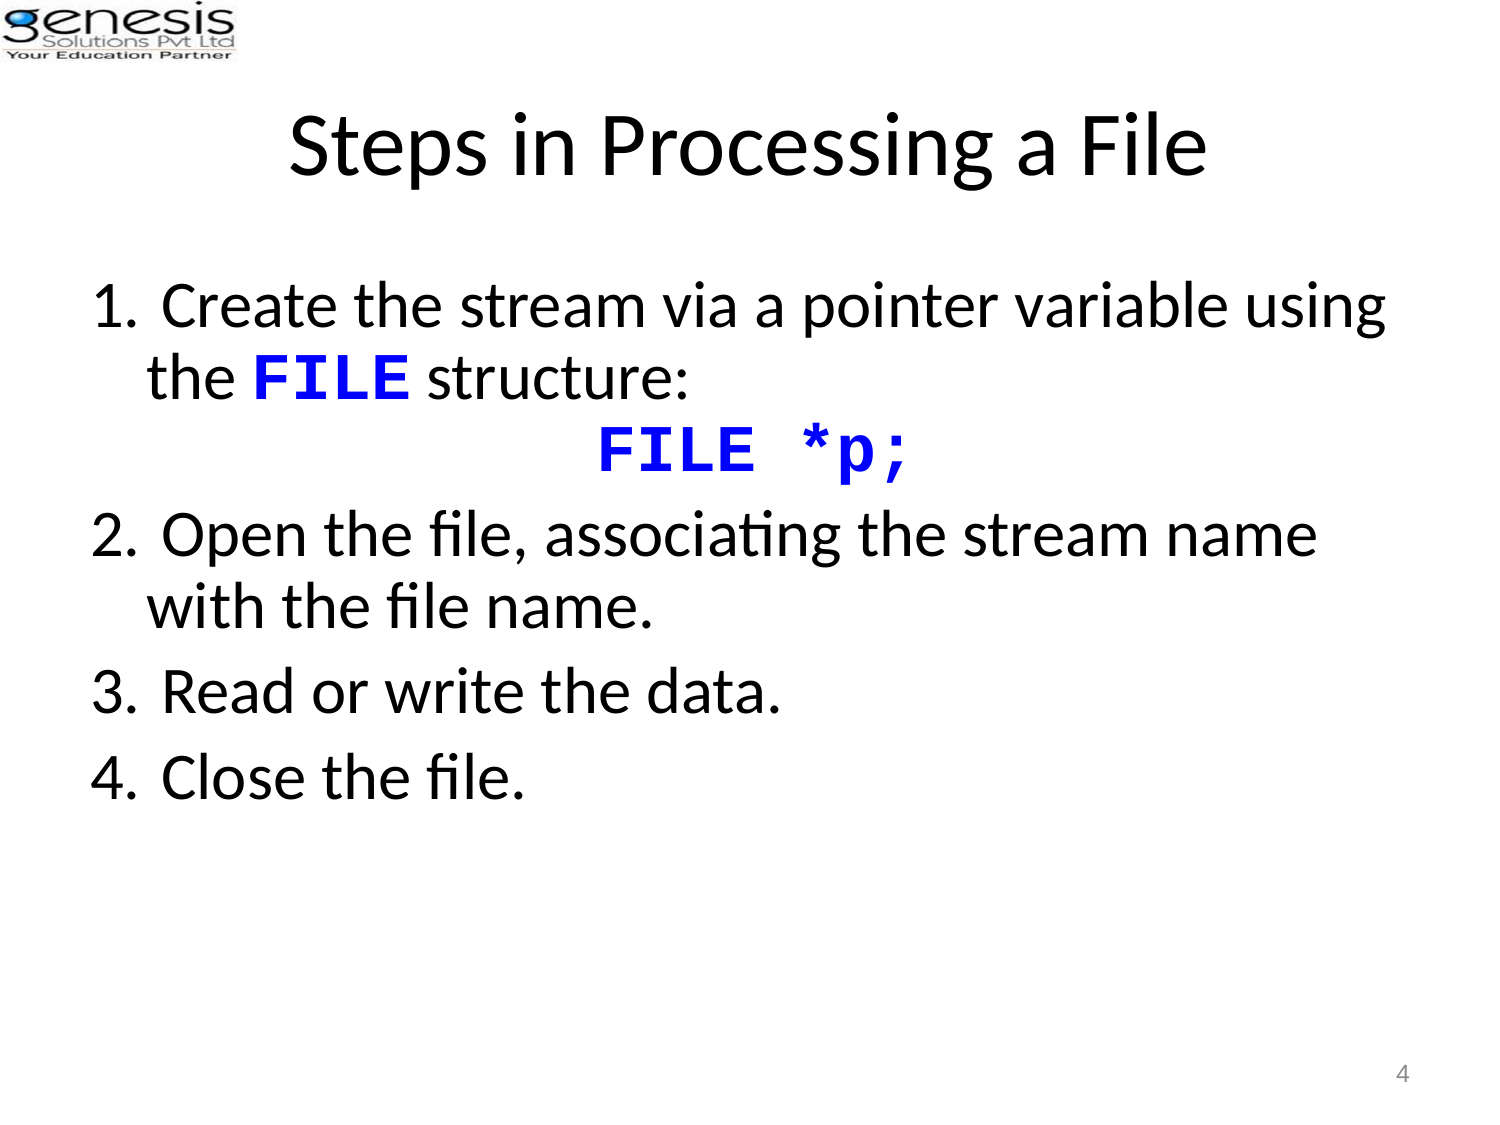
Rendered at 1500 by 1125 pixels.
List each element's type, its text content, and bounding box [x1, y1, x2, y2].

title Steps in Processing a File [75, 45, 1425, 233]
slide_number [0, 0, 238, 63]
list Create the stream via a pointer variable using the FILE structure: FILE *p; Open the file, associating the stream name with the file name. Read or write the data. Close the file. [75, 262, 1425, 1005]
slide_number 4 [1074, 1042, 1425, 1103]
